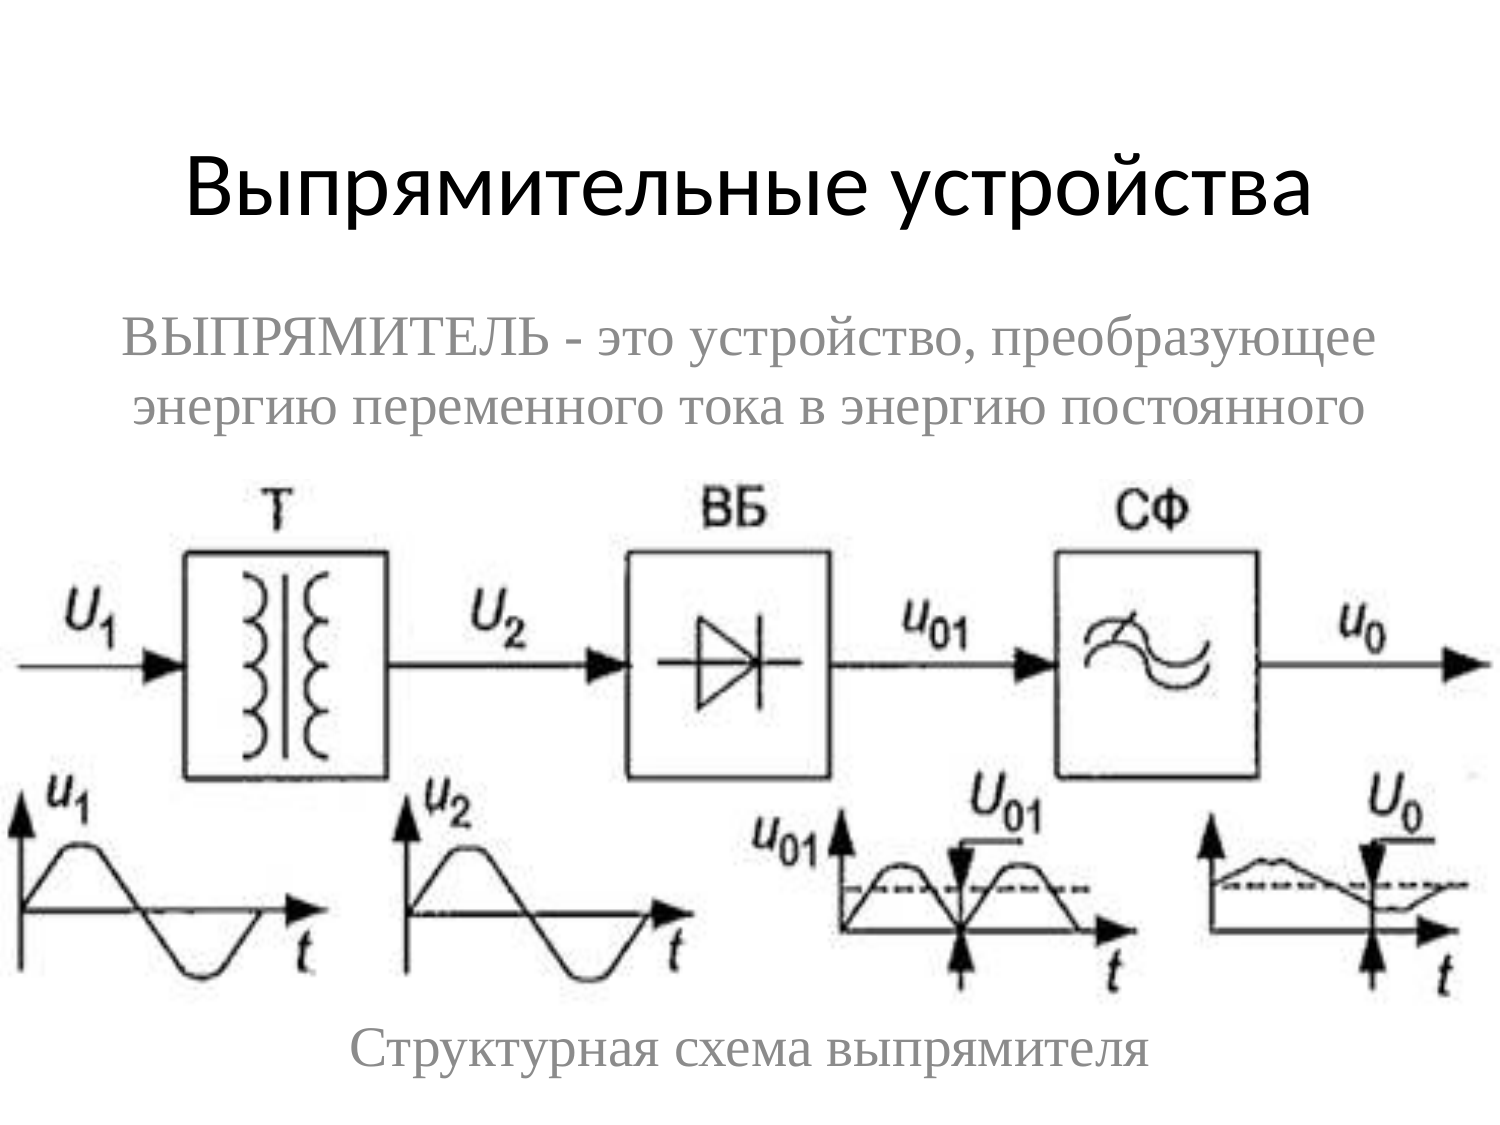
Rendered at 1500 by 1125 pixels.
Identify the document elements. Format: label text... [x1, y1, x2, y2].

subtitle ВЫПРЯМИТЕЛЬ - это устройство, преобразующее энергию переменного тока в энергию постоянного Структурная схема выпрямителя [64, 290, 1436, 478]
title Выпрямительные устройства [112, 101, 1388, 256]
subtitle ВЫПРЯМИТЕЛЬ - это устройство, преобразующее энергию переменного тока в энергию постоянного Структурная схема выпрямителя [64, 1021, 1436, 1094]
picture [0, 479, 1500, 1012]
